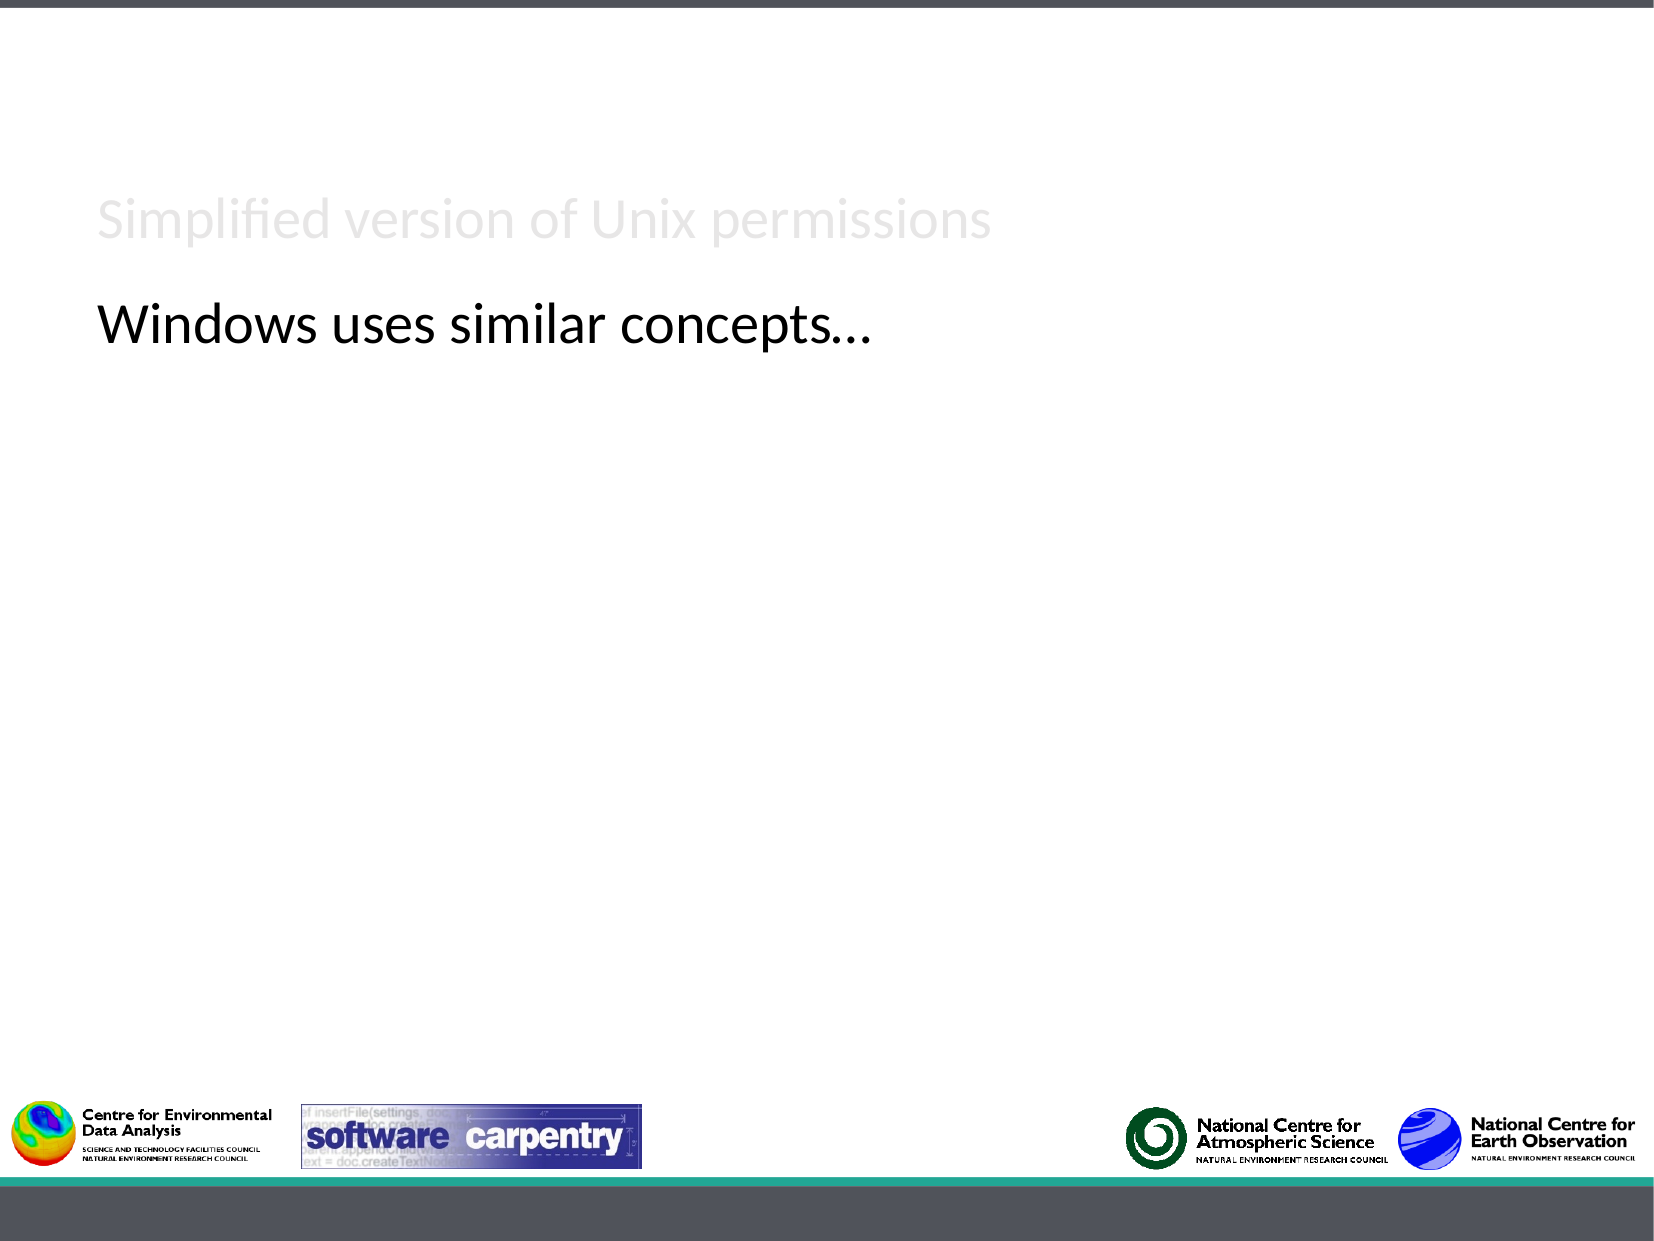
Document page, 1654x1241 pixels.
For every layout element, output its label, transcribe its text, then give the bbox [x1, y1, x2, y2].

picture [0, 0, 1654, 1241]
text_box Simplified version of Unix permissions Windows uses similar concepts… [83, 137, 1158, 363]
